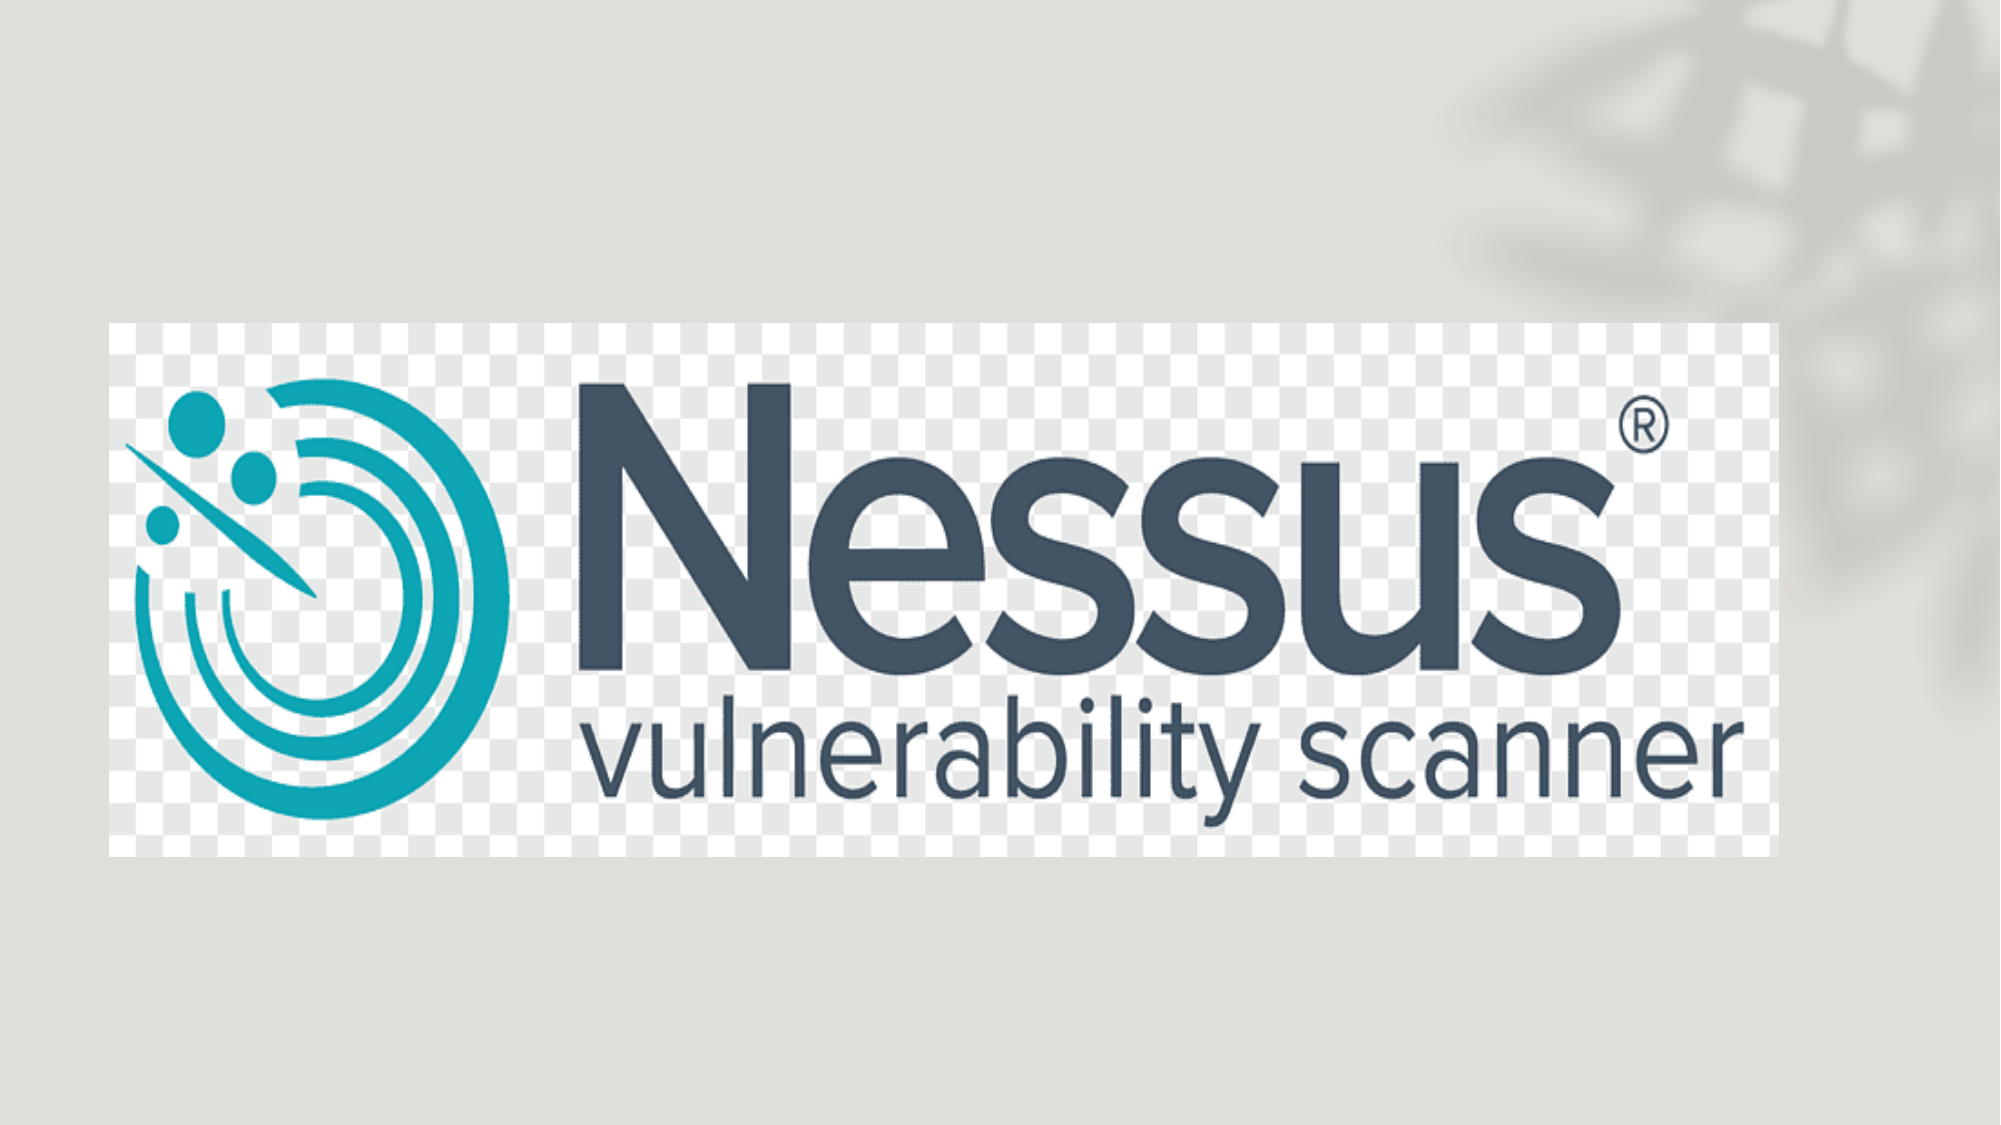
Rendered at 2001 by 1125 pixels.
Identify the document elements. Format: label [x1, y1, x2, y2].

list [109, 323, 1779, 857]
